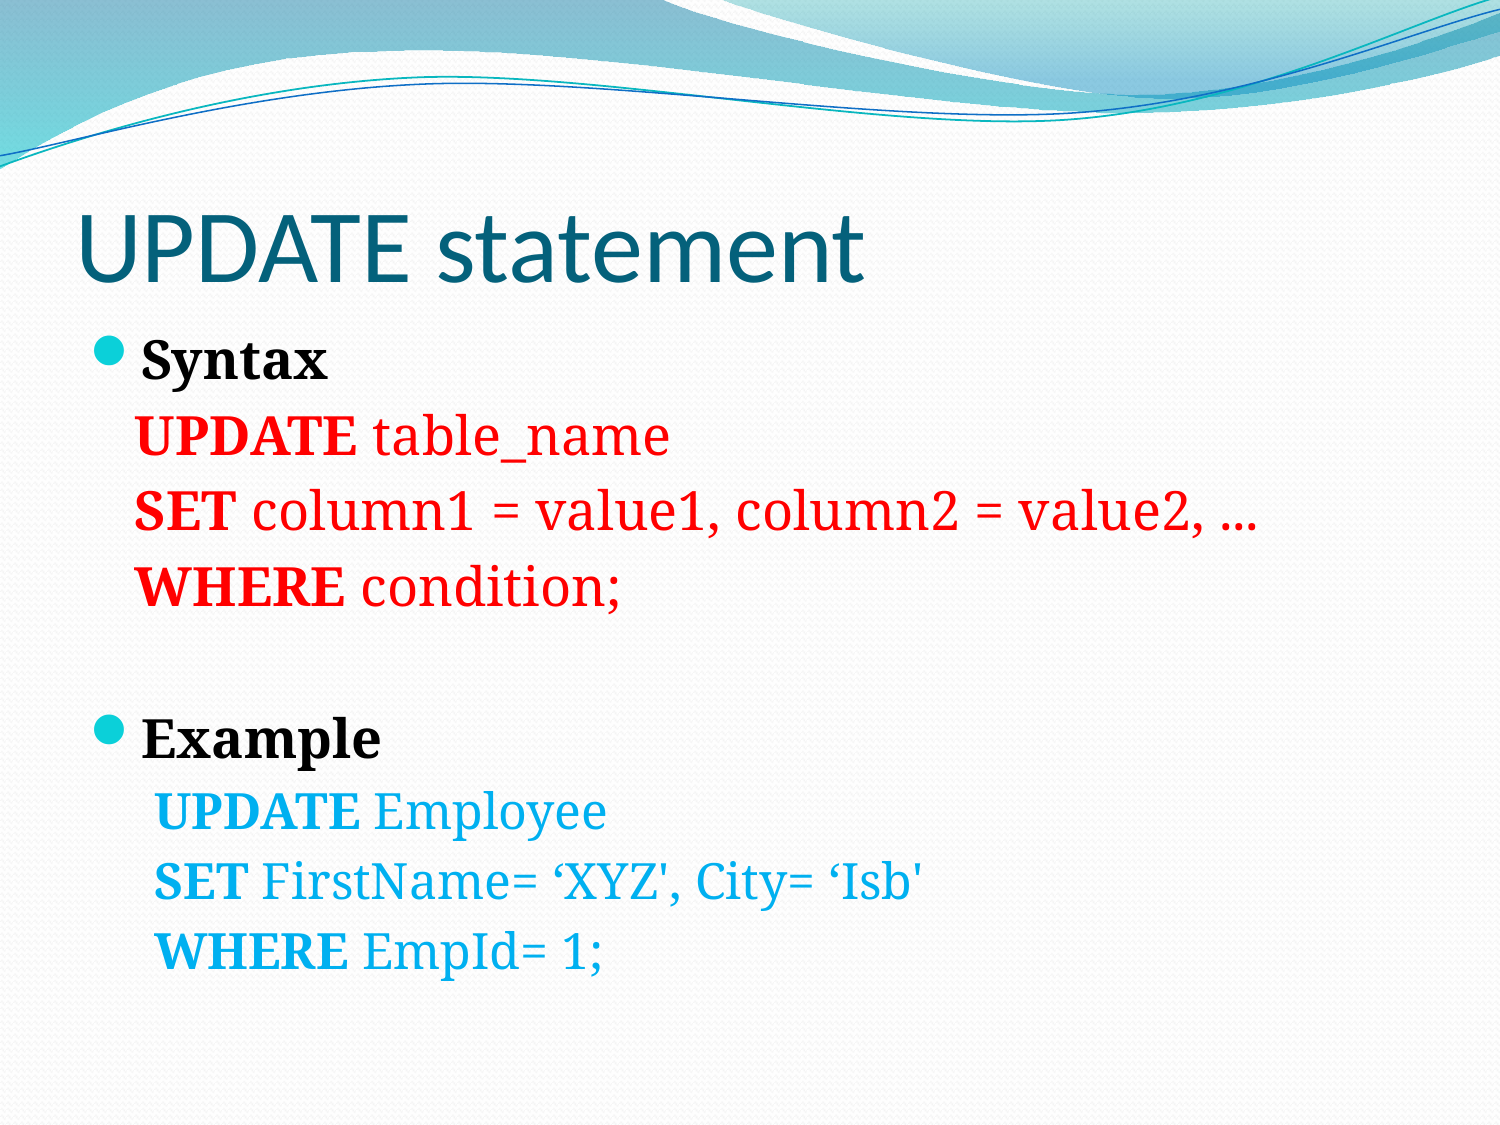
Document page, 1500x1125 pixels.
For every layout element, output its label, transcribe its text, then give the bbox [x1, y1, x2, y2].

title UPDATE statement [75, 115, 1425, 303]
list Syntax UPDATE table_name SET column1 = value1, column2 = value2, ... WHERE condition; Example UPDATE Employee SET FirstName= ‘XYZ', City= ‘Isb' WHERE EmpId= 1; [75, 317, 1425, 1038]
